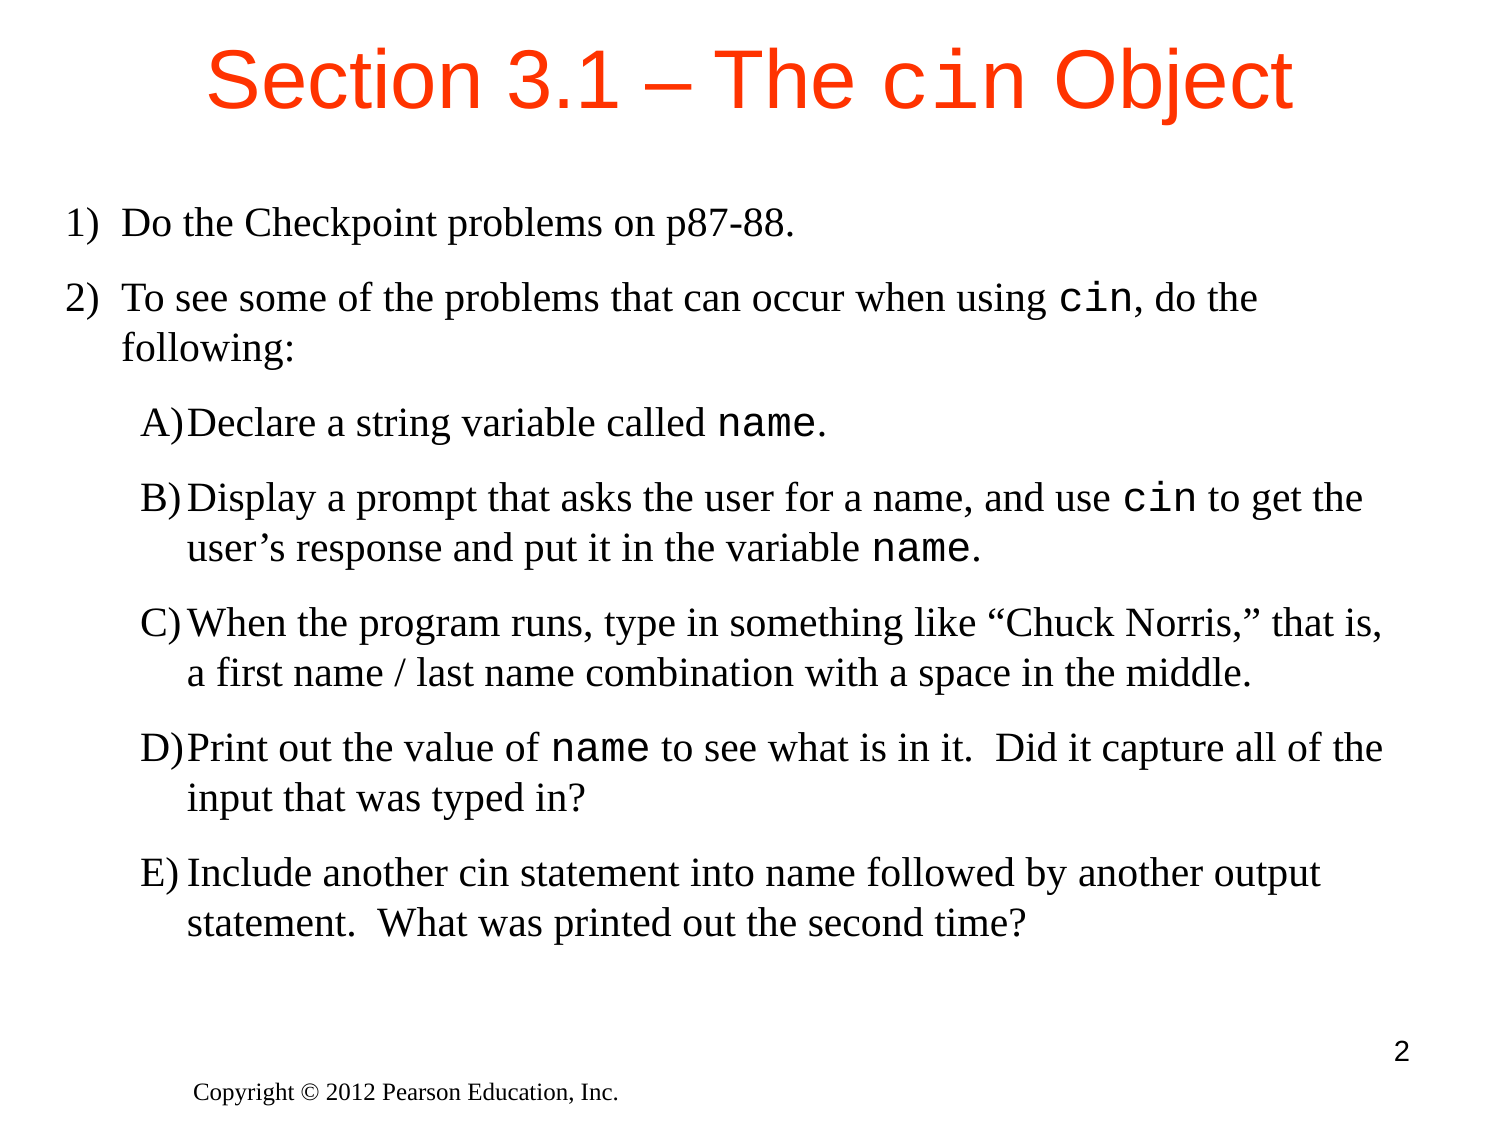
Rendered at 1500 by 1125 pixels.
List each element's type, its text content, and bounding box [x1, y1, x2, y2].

slide_number 2 [1074, 1024, 1426, 1103]
title Section 3.1 – The cin Object [75, 0, 1425, 150]
list Do the Checkpoint problems on p87-88. To see some of the problems that can occur when using cin, do the following: Declare a string variable called name. Display a prompt that asks the user for a name, and use cin to get the user’s response and put it in the variable name. When the program runs, type in something like “Chuck Norris,” that is, a first name / last name combination with a space in the middle. Print out the value of name to see what is in it. Did it capture all of the input that was typed in? Include another cin statement into name followed by another output statement. What was printed out the second time? [50, 187, 1425, 988]
